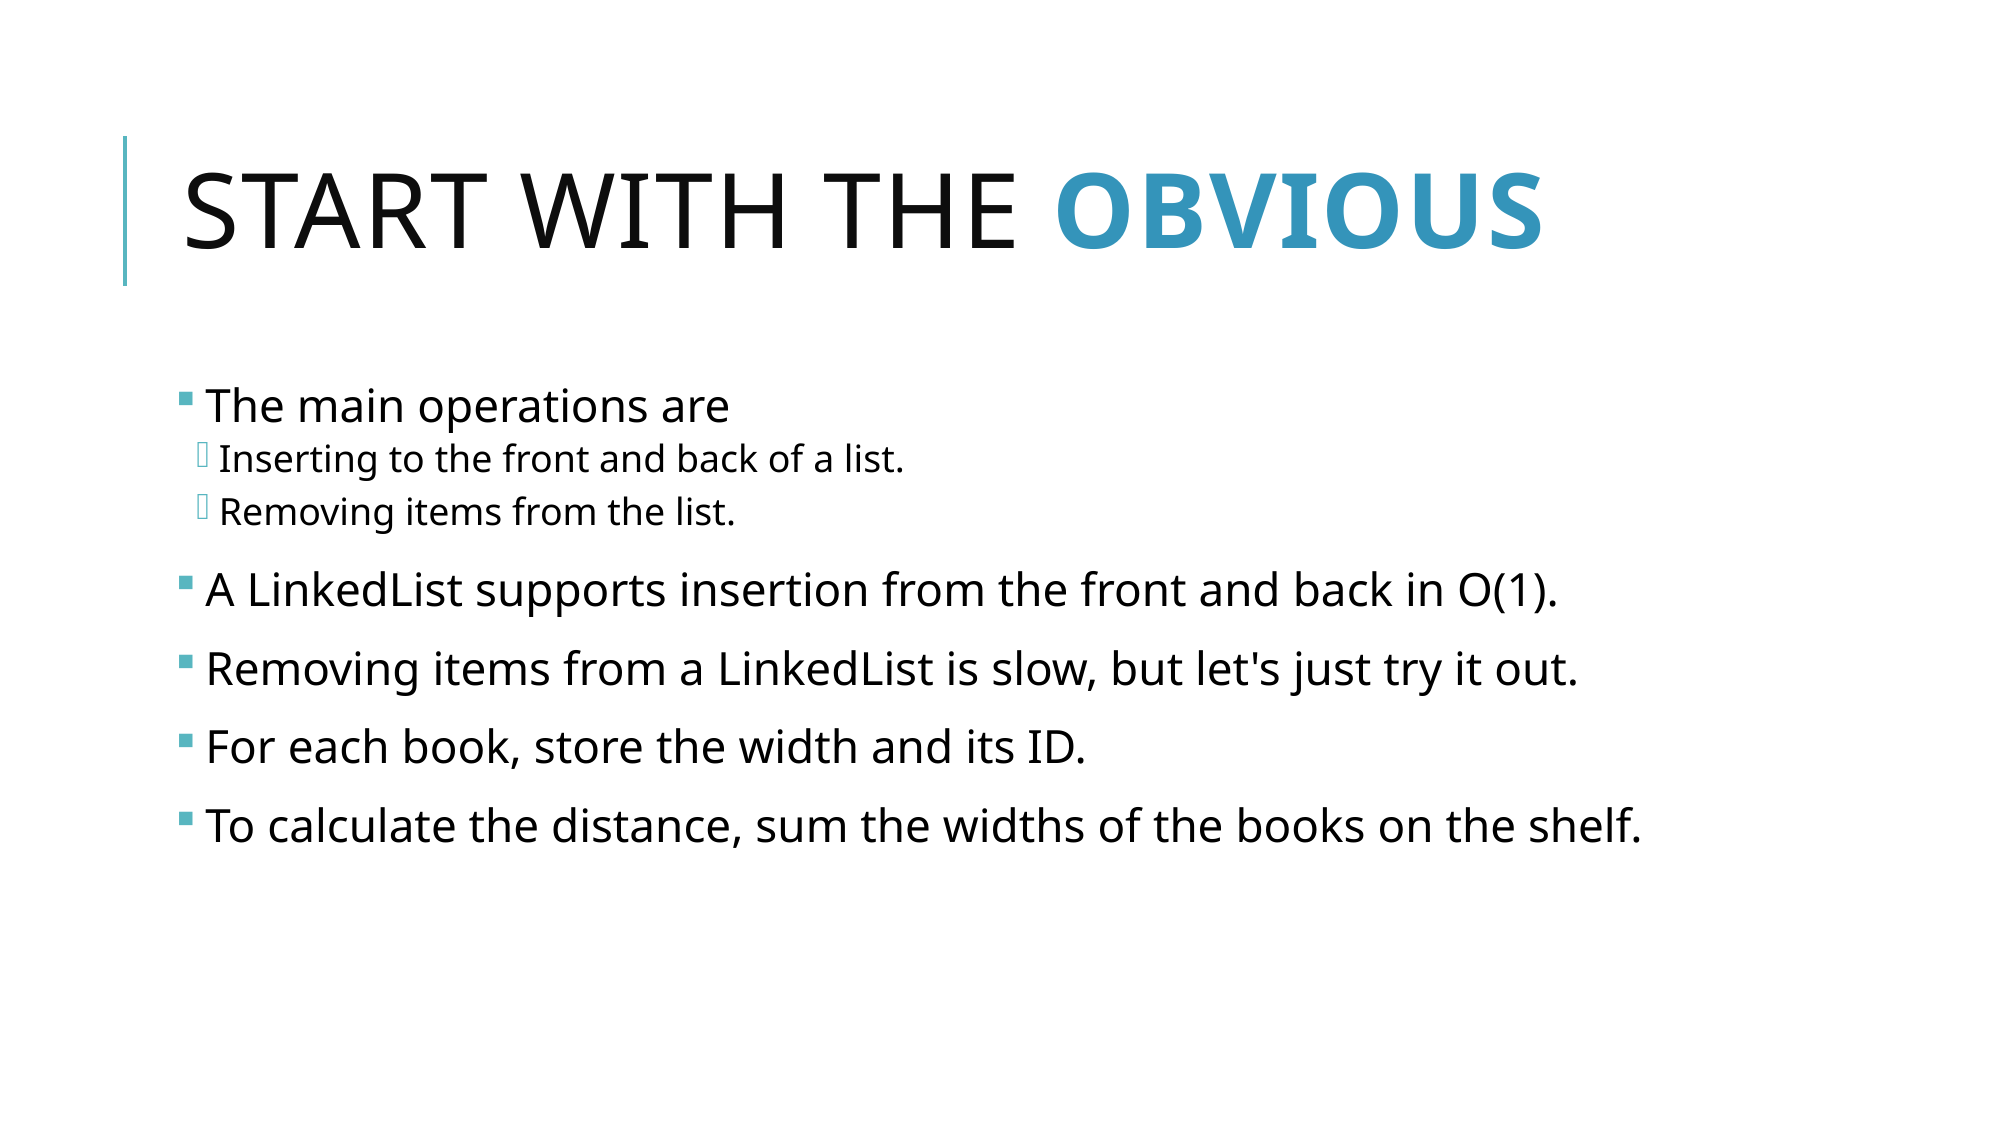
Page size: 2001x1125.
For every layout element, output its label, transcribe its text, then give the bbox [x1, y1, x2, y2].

list The main operations are Inserting to the front and back of a list. Removing items from the list. A LinkedList supports insertion from the front and back in O(1). Removing items from a LinkedList is slow, but let's just try it out. For each book, store the width and its ID. To calculate the distance, sum the widths of the books on the shelf. [168, 375, 1763, 1035]
title Start with the obvious [168, 96, 1763, 342]
